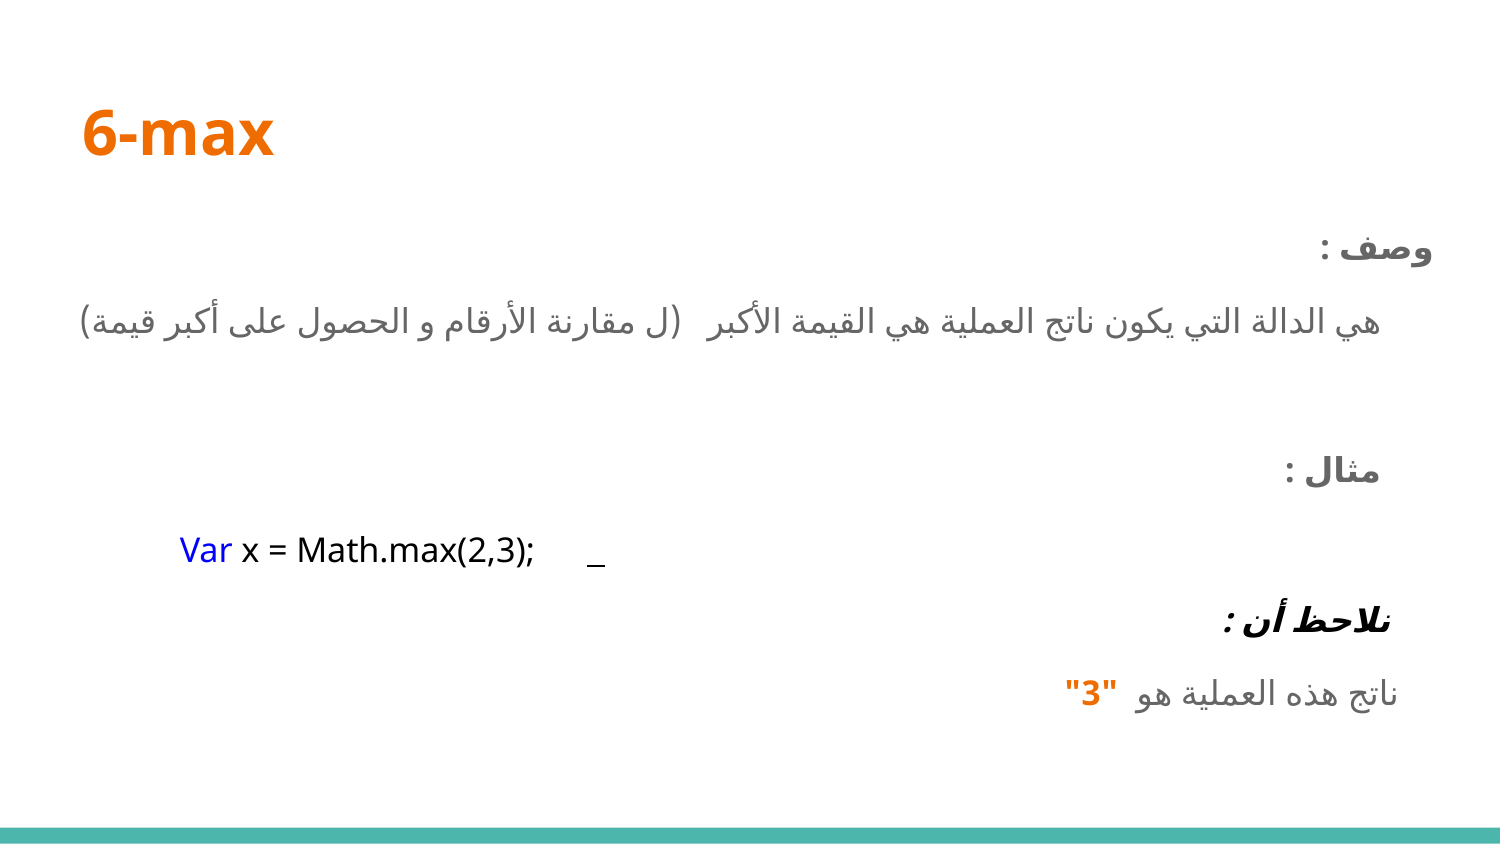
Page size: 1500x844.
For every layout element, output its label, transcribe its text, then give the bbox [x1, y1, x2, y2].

list وصف : هي الدالة التي يكون ناتج العملية هي القيمة الأكبر (ل مقارنة الأرقام و الحصول على أكبر قيمة) مثال : Var x = Math.max(2,3); نلاحظ أن : ناتج هذه العملية هو "3" [51, 207, 1449, 750]
title 6-max [51, 72, 1449, 189]
